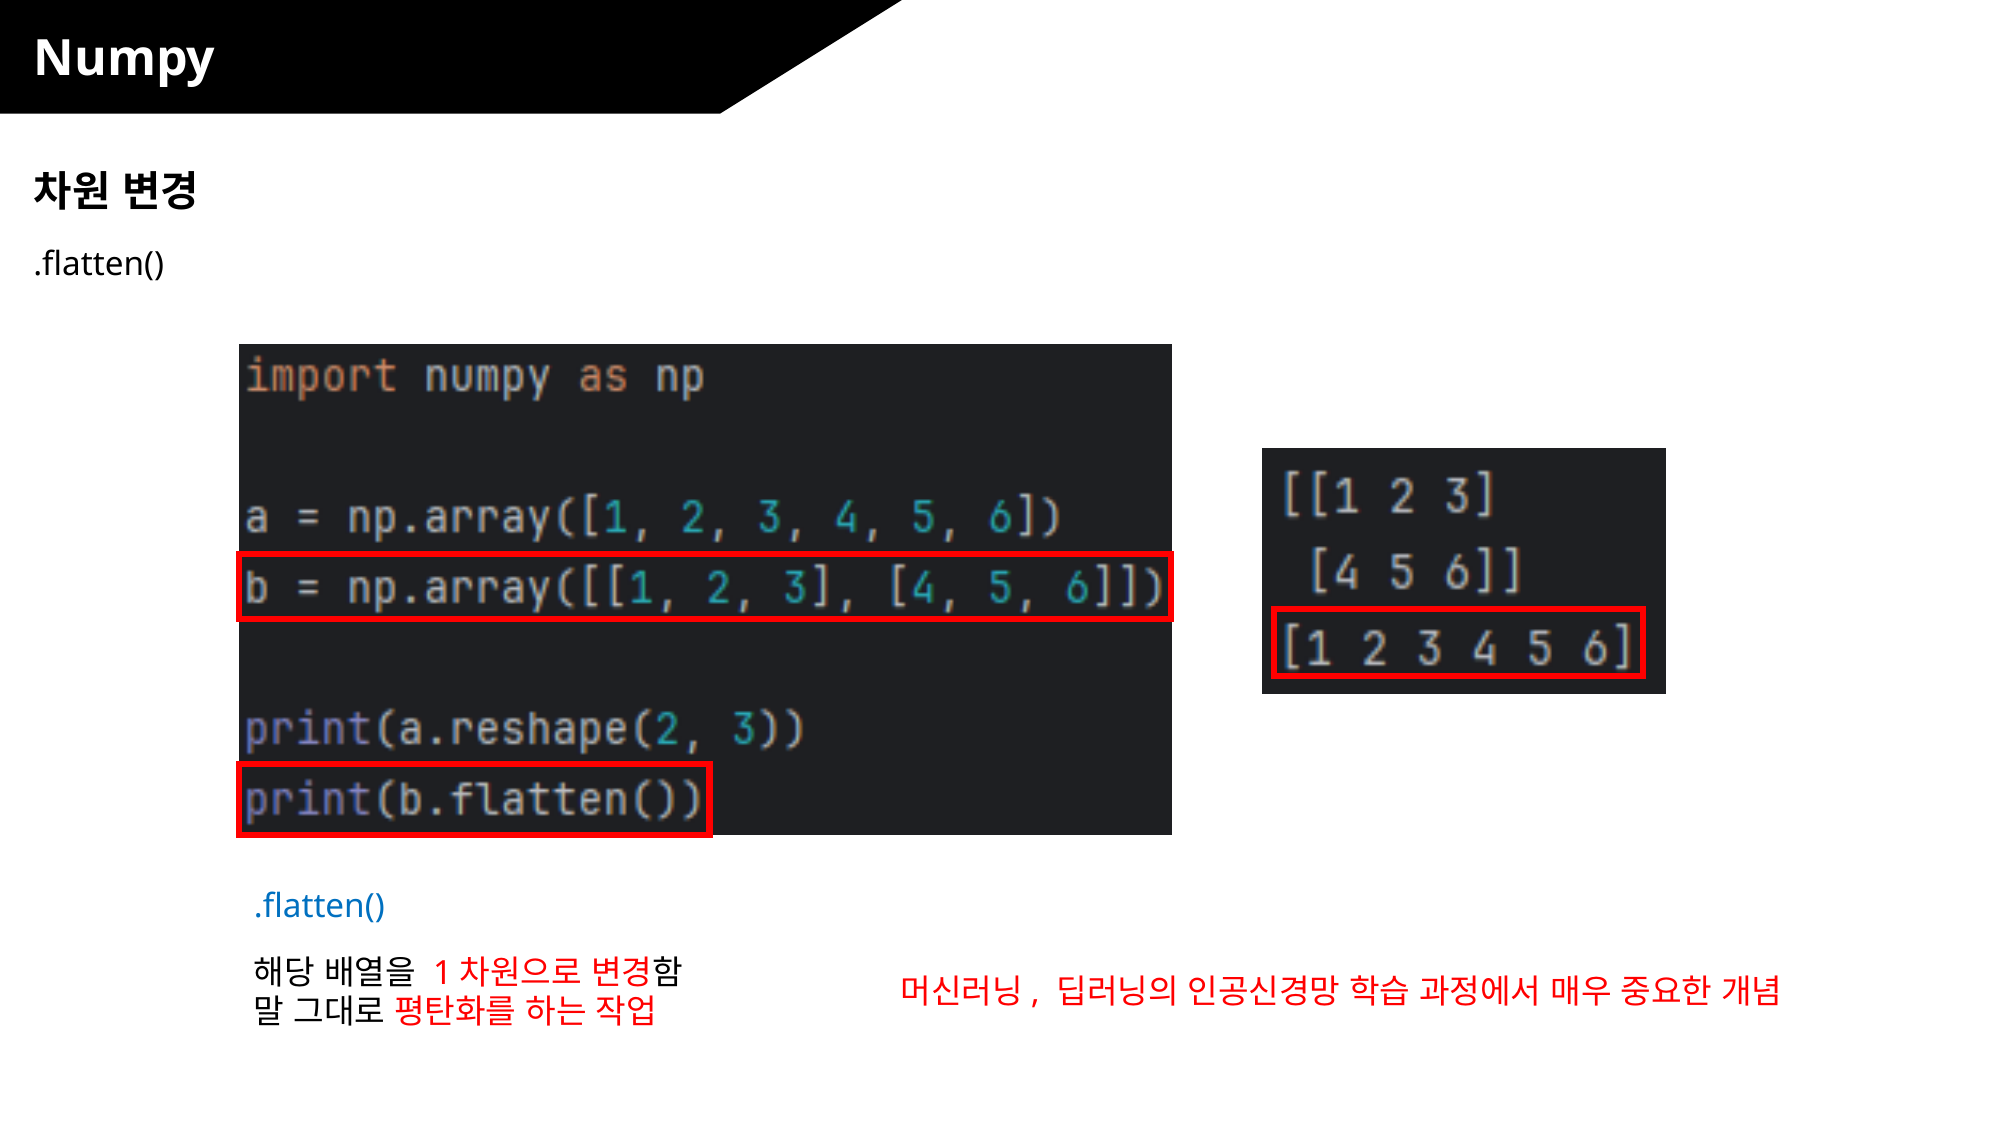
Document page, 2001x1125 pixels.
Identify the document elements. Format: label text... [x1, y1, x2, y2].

text_box .flatten() [18, 234, 1946, 290]
text_box .flatten() [239, 876, 1698, 932]
text_box 해당 배열을 1차원으로 변경함 말 그대로 평탄화를 하는 작업 [239, 943, 1003, 1038]
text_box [0, 0, 900, 113]
picture [239, 344, 1172, 835]
text_box 머신러닝, 딥러닝의 인공신경망 학습 과정에서 매우 중요한 개념 [886, 963, 1928, 1018]
picture [1262, 448, 1666, 694]
text_box 차원 변경 [18, 156, 1286, 222]
